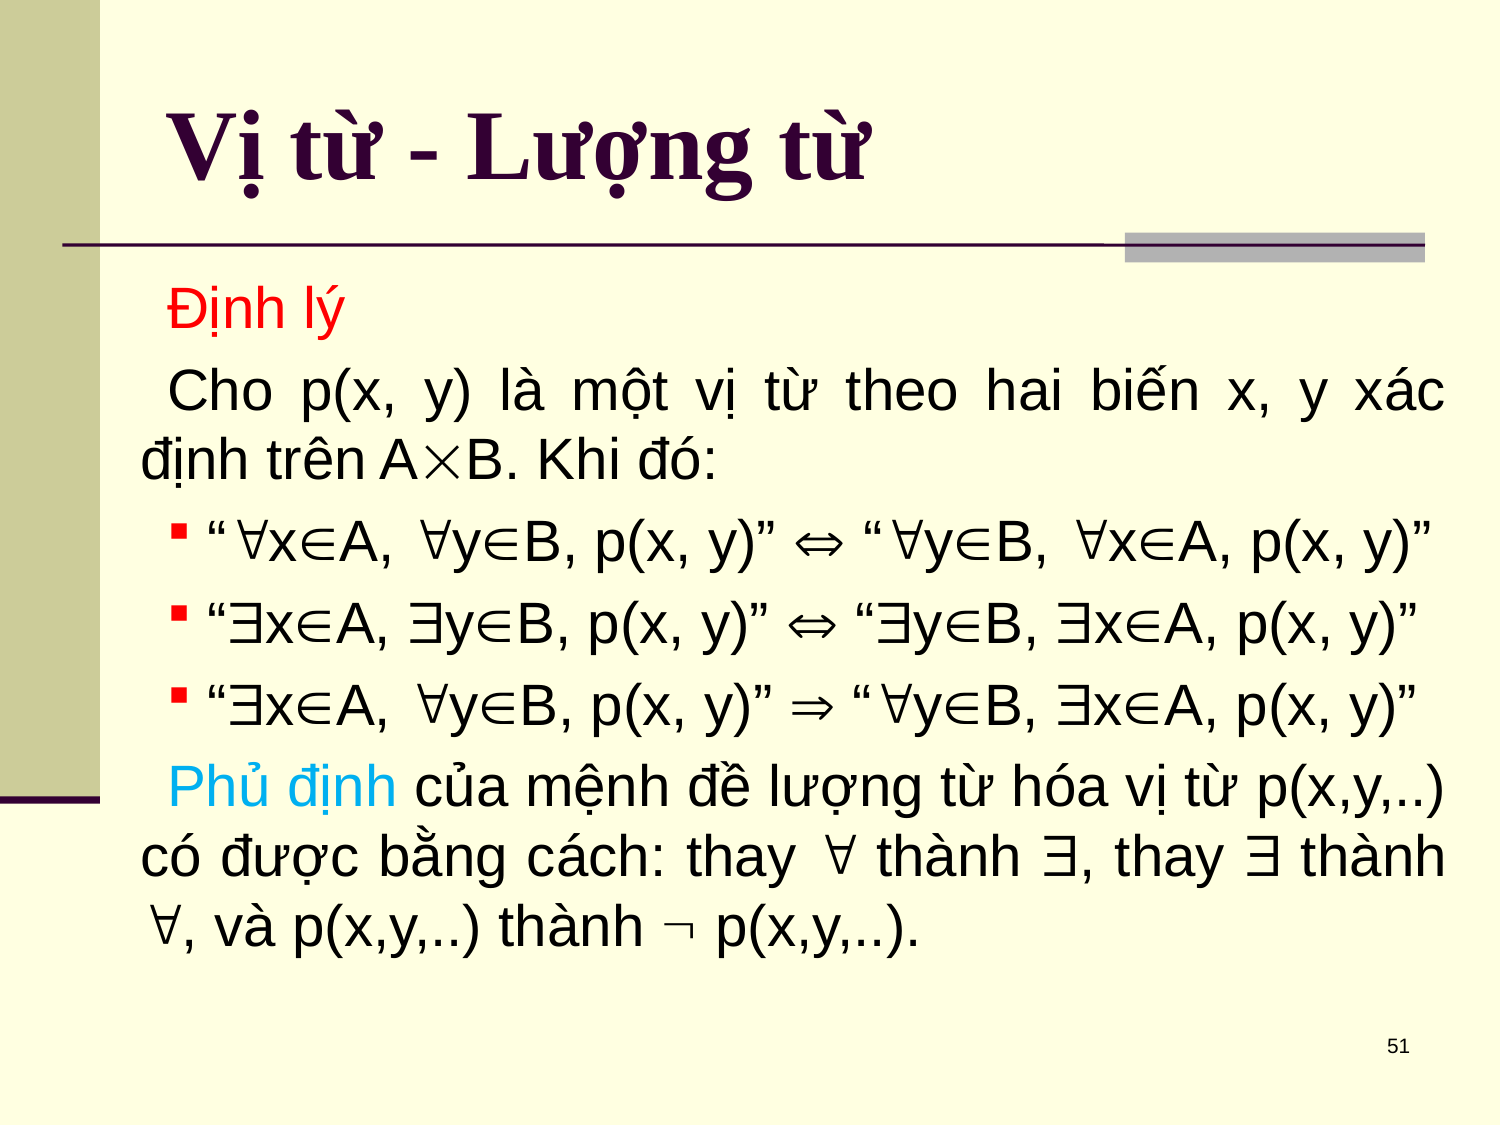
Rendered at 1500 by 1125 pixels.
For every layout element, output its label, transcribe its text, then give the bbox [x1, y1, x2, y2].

title Vị từ - Lượng từ [149, 45, 1426, 234]
slide_number 51 [1112, 1024, 1426, 1101]
list Định lý Cho p(x, y) là một vị từ theo hai biến x, y xác định trên AB. Khi đó: “xA, yB, p(x, y)”  “yB, xA, p(x, y)” “xA, yB, p(x, y)”  “yB, xA, p(x, y)” “xA, yB, p(x, y)”  “yB, xA, p(x, y)” Phủ định của mệnh đề lượng từ hóa vị từ p(x,y,..) có được bằng cách: thay  thành , thay  thành , và p(x,y,..) thành  p(x,y,..). [124, 262, 1463, 1006]
